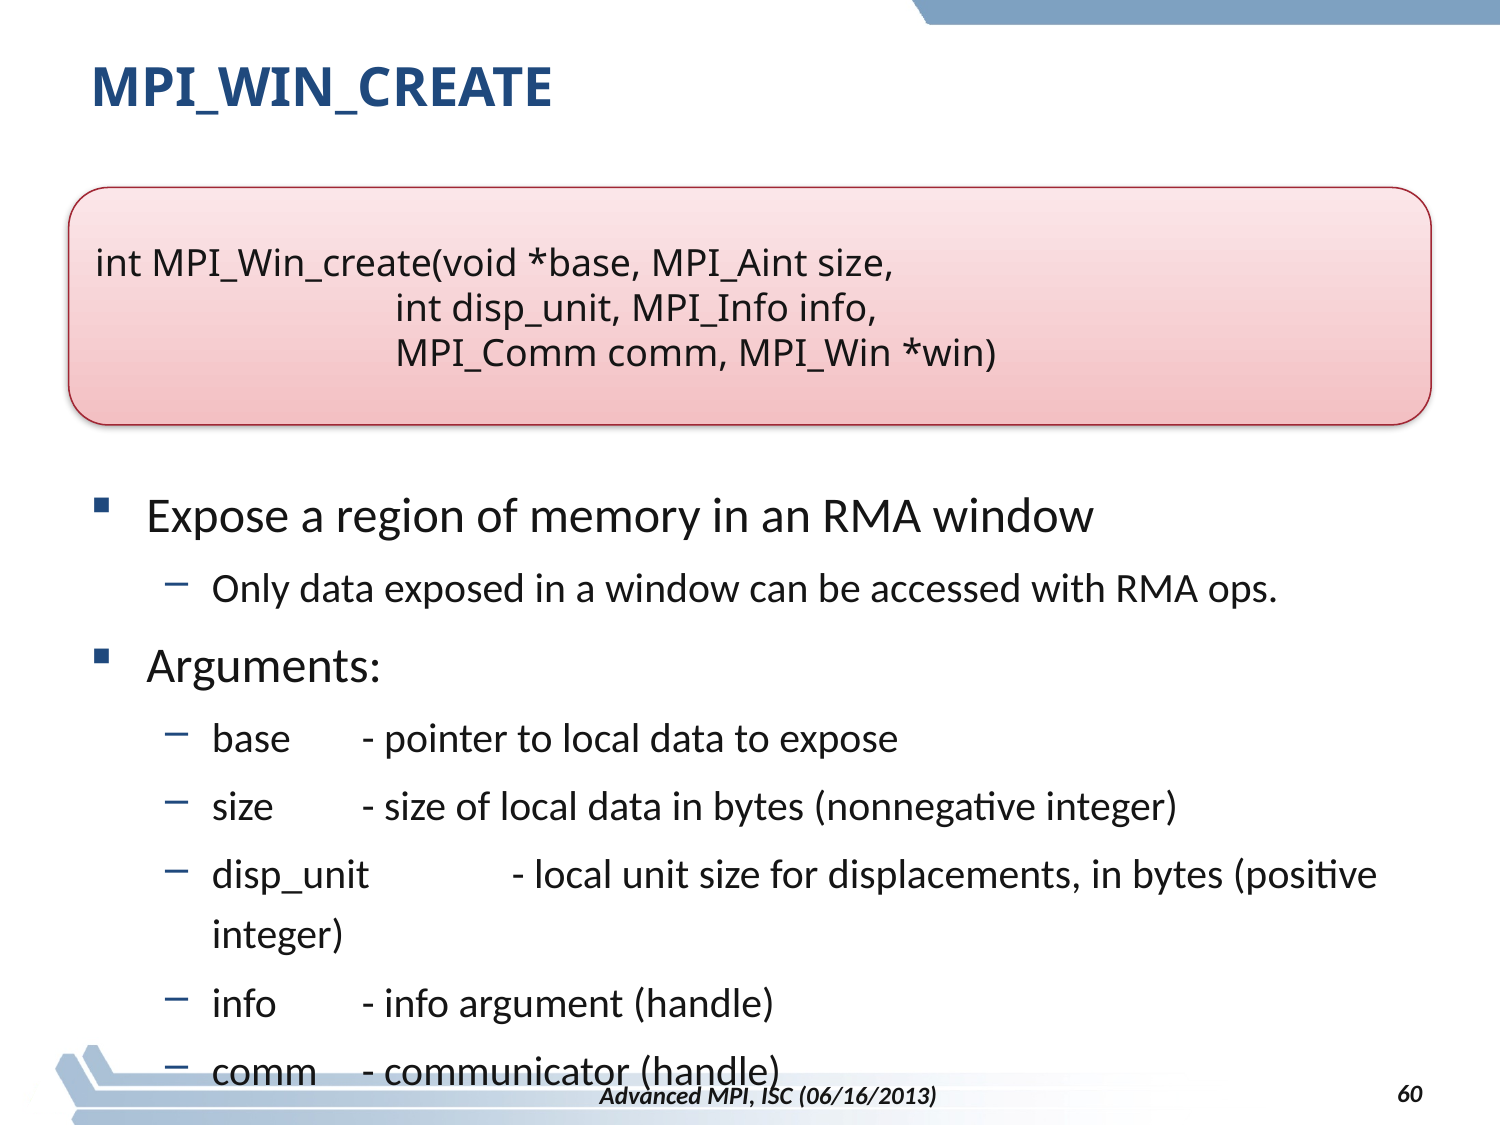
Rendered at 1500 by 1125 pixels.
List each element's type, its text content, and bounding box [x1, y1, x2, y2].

slide_number 60 [1275, 1072, 1438, 1113]
footer Advanced MPI, ISC (06/16/2013) [324, 1074, 1213, 1116]
picture [0, 0, 1500, 26]
title MPI_WIN_CREATE [74, 44, 1426, 176]
list Expose a region of memory in an RMA window Only data exposed in a window can be accessed with RMA ops. Arguments: base - pointer to local data to expose size - size of local data in bytes (nonnegative integer) disp_unit - local unit size for displacements, in bytes (positive integer) info - info argument (handle) comm - communicator (handle) [74, 462, 1426, 1006]
picture [0, 1037, 1500, 1125]
text_box int MPI_Win_create(void *base, MPI_Aint size, int disp_unit, MPI_Info info, MPI_Comm comm, MPI_Win *win) [67, 186, 1432, 426]
